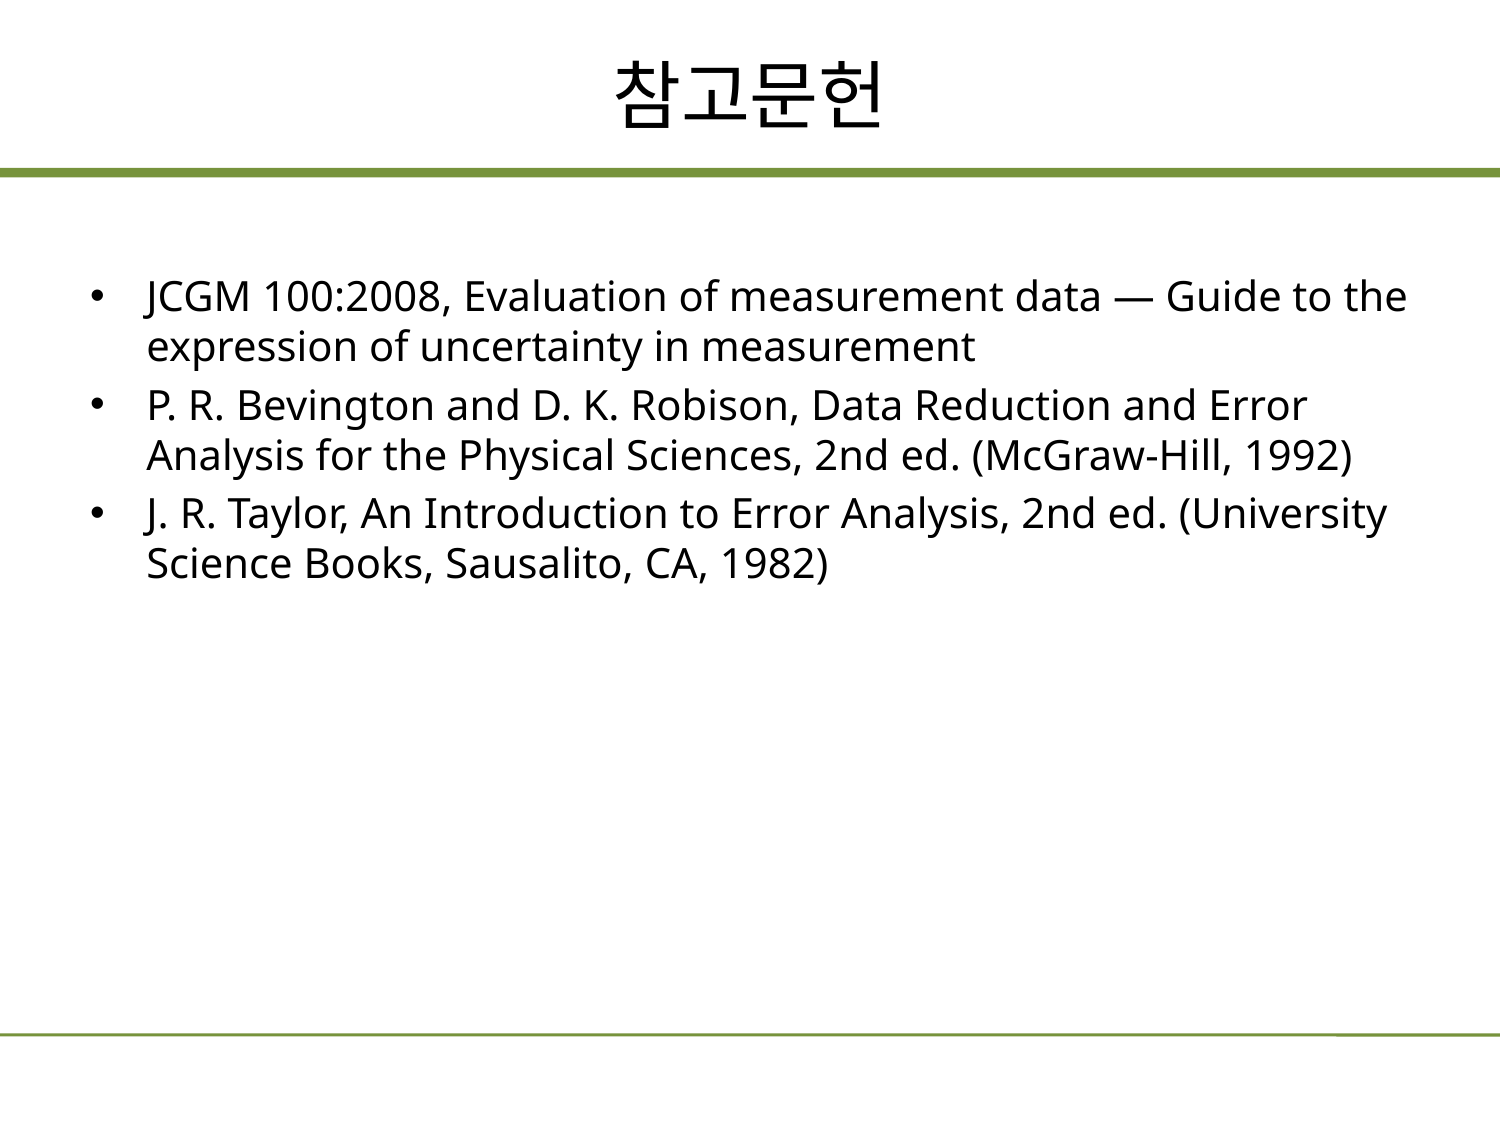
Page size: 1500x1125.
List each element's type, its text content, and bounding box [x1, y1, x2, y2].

title 참고문헌 [75, 17, 1425, 171]
list JCGM 100:2008, Evaluation of measurement data — Guide to the expression of uncertainty in measurement P. R. Bevington and D. K. Robison, Data Reduction and Error Analysis for the Physical Sciences, 2nd ed. (McGraw-Hill, 1992) J. R. Taylor, An Introduction to Error Analysis, 2nd ed. (University Science Books, Sausalito, CA, 1982) [75, 262, 1425, 1005]
